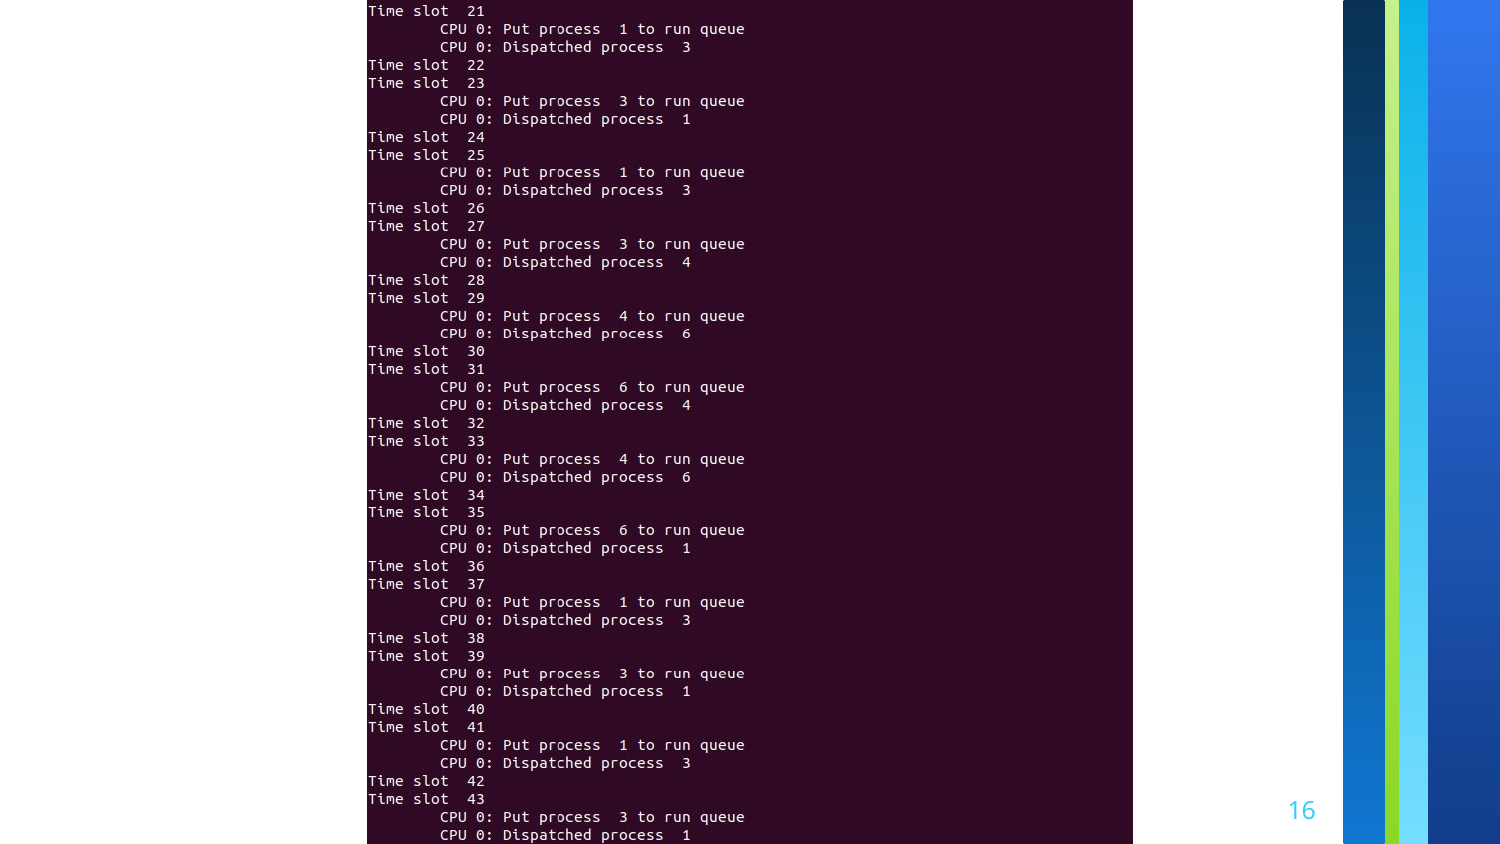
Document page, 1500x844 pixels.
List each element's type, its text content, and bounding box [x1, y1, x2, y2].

picture [367, 0, 1133, 844]
slide_number 16 [1241, 779, 1332, 844]
